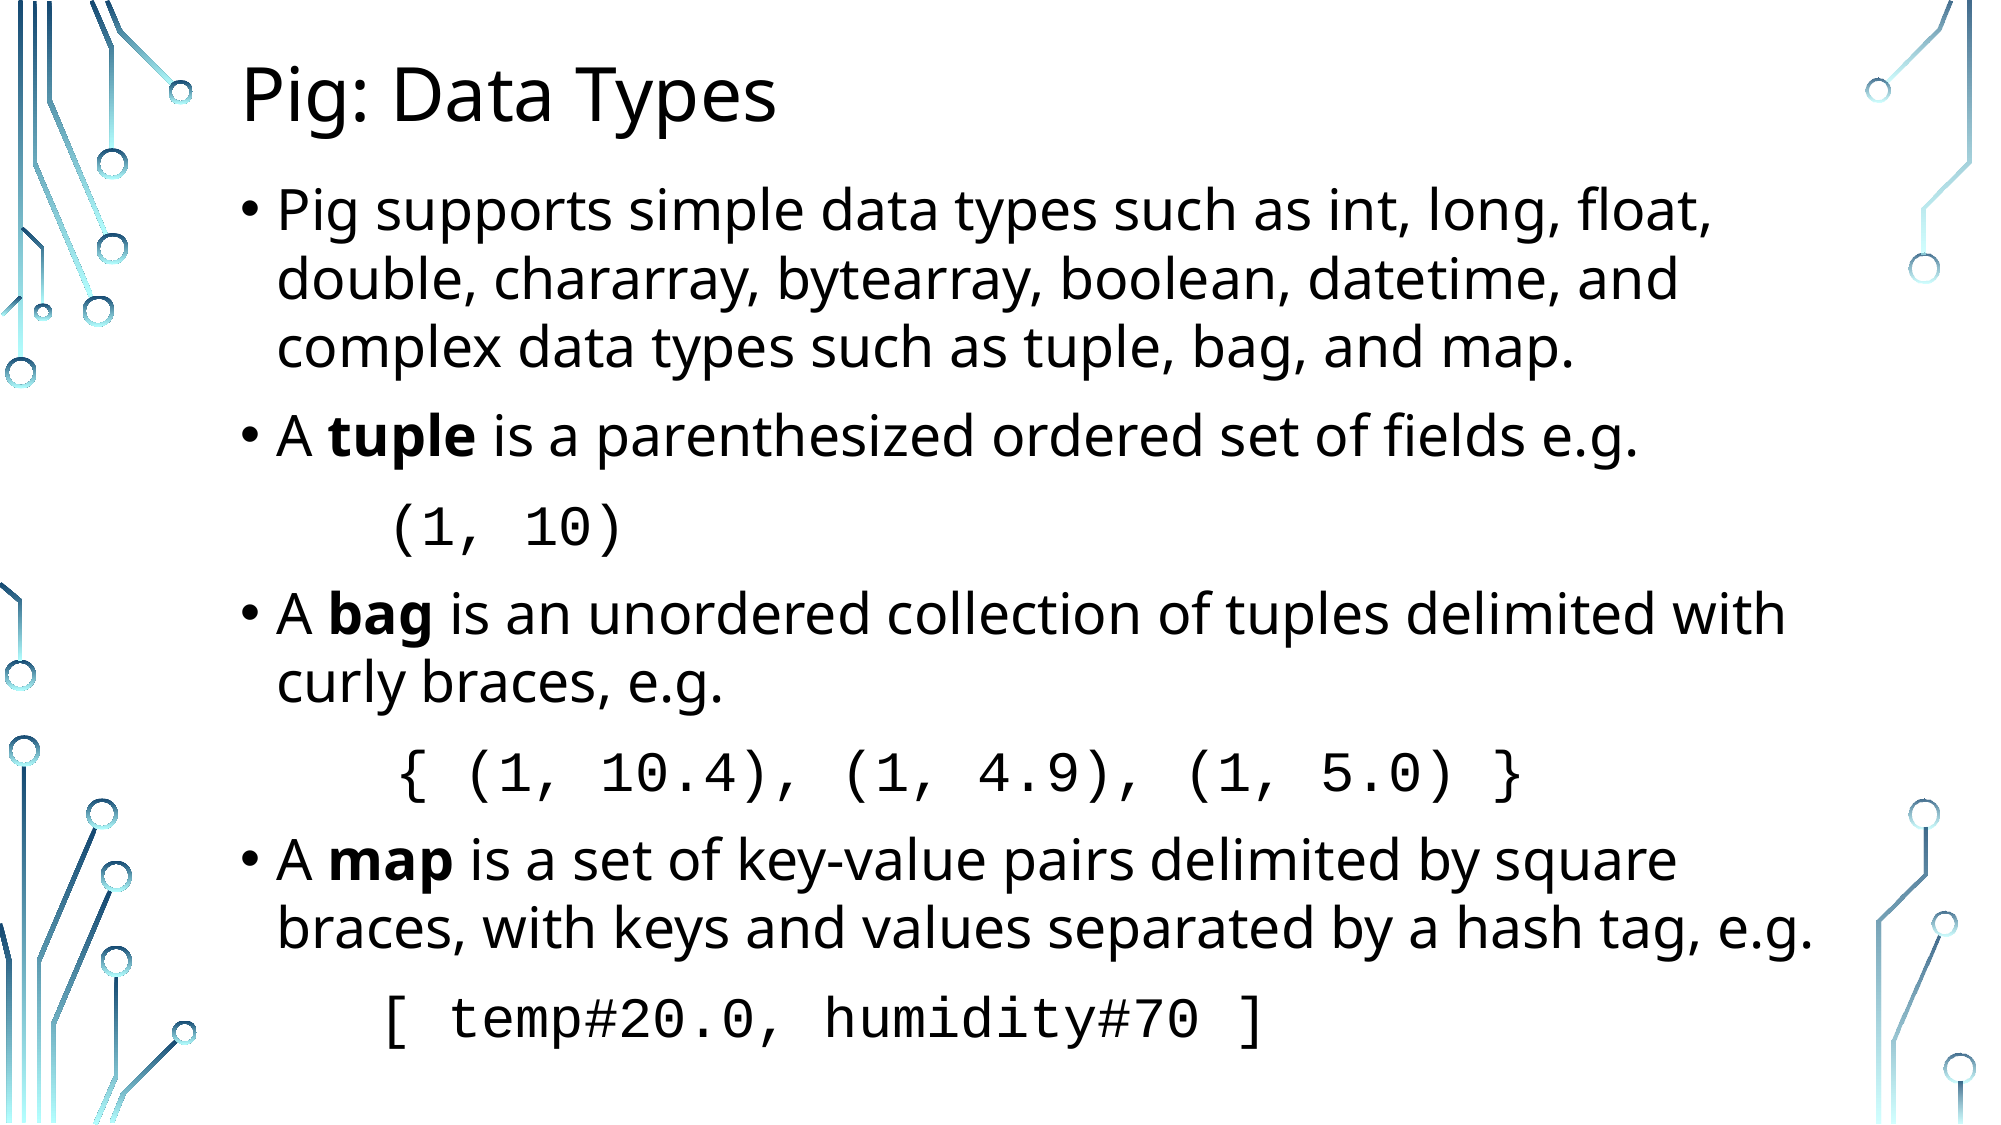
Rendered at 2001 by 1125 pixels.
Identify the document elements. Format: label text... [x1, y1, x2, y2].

title Pig: Data Types [225, 40, 1813, 155]
list Pig supports simple data types such as int, long, float, double, chararray, bytearray, boolean, datetime, and complex data types such as tuple, bag, and map. A tuple is a parenthesized ordered set of fields e.g. (1, 10) A bag is an unordered collection of tuples delimited with curly braces, e.g. { (1, 10.4), (1, 4.9), (1, 5.0) } A map is a set of key-value pairs delimited by square braces, with keys and values separated by a hash tag, e.g. [ temp#20.0, humidity#70 ] [225, 166, 1843, 1085]
